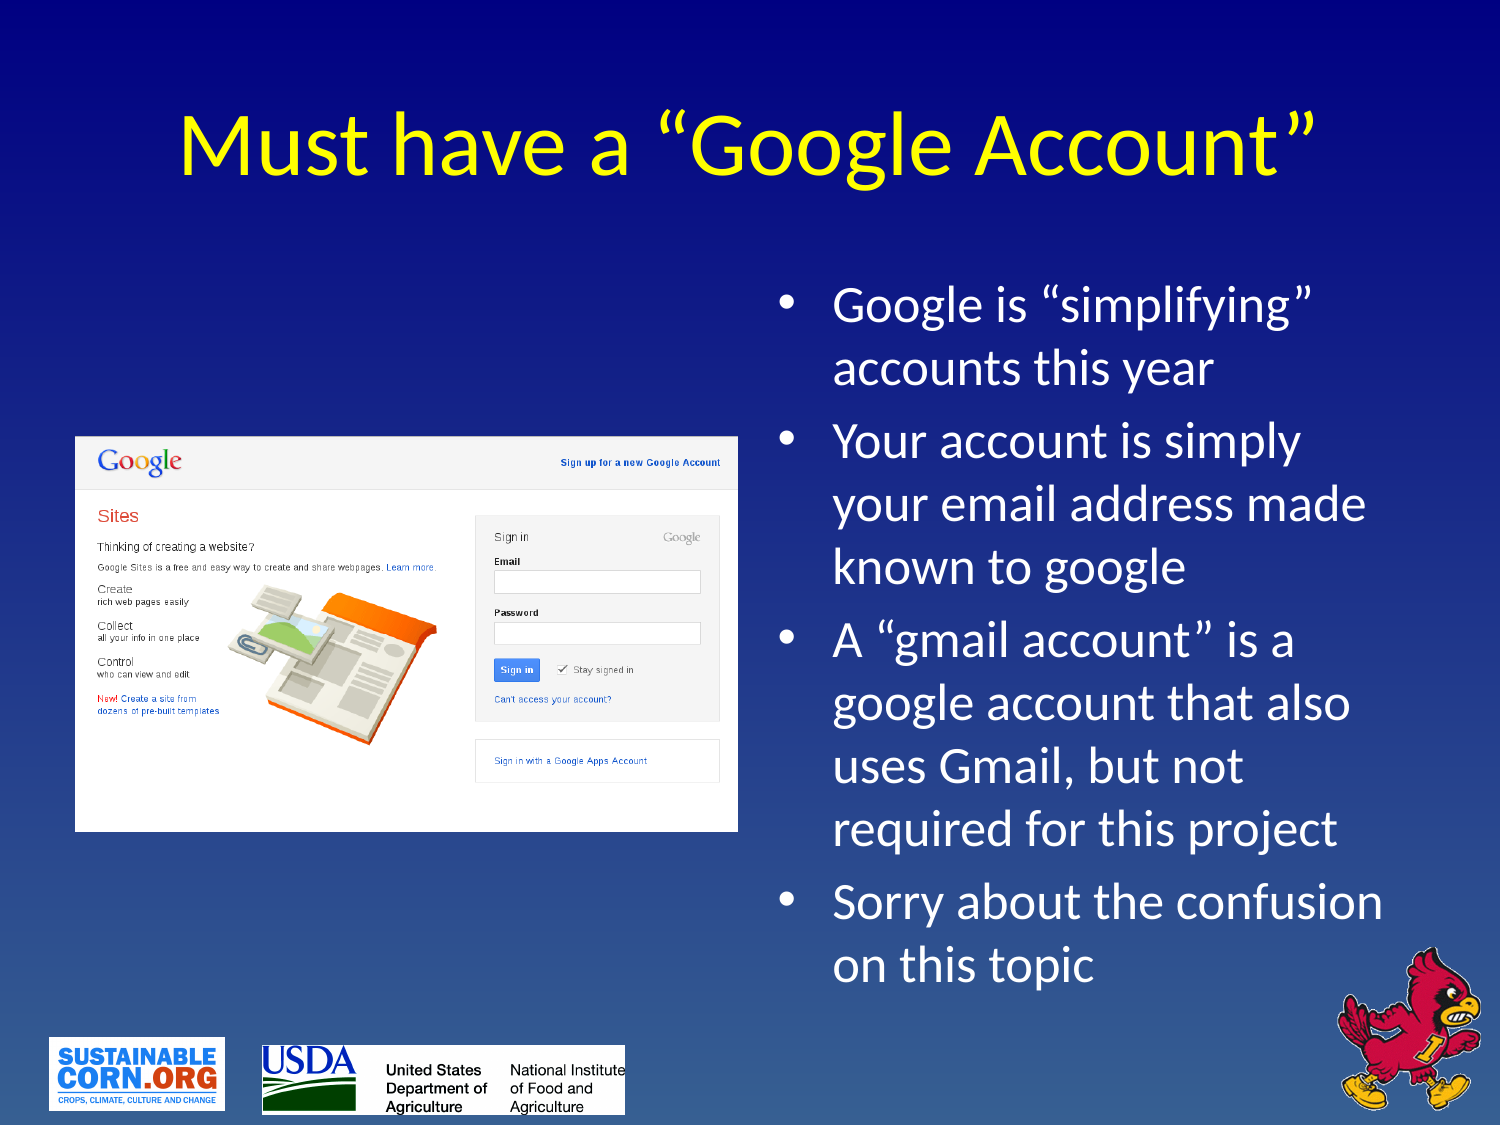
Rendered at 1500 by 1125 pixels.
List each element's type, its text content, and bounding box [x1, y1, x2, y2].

title Must have a “Google Account” [75, 45, 1425, 233]
picture [49, 1037, 225, 1111]
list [74, 435, 738, 832]
picture [1337, 947, 1481, 1111]
list Google is “simplifying” accounts this year Your account is simply your email address made known to google A “gmail account” is a google account that also uses Gmail, but not required for this project Sorry about the confusion on this topic [762, 262, 1425, 1005]
picture [262, 1045, 625, 1115]
